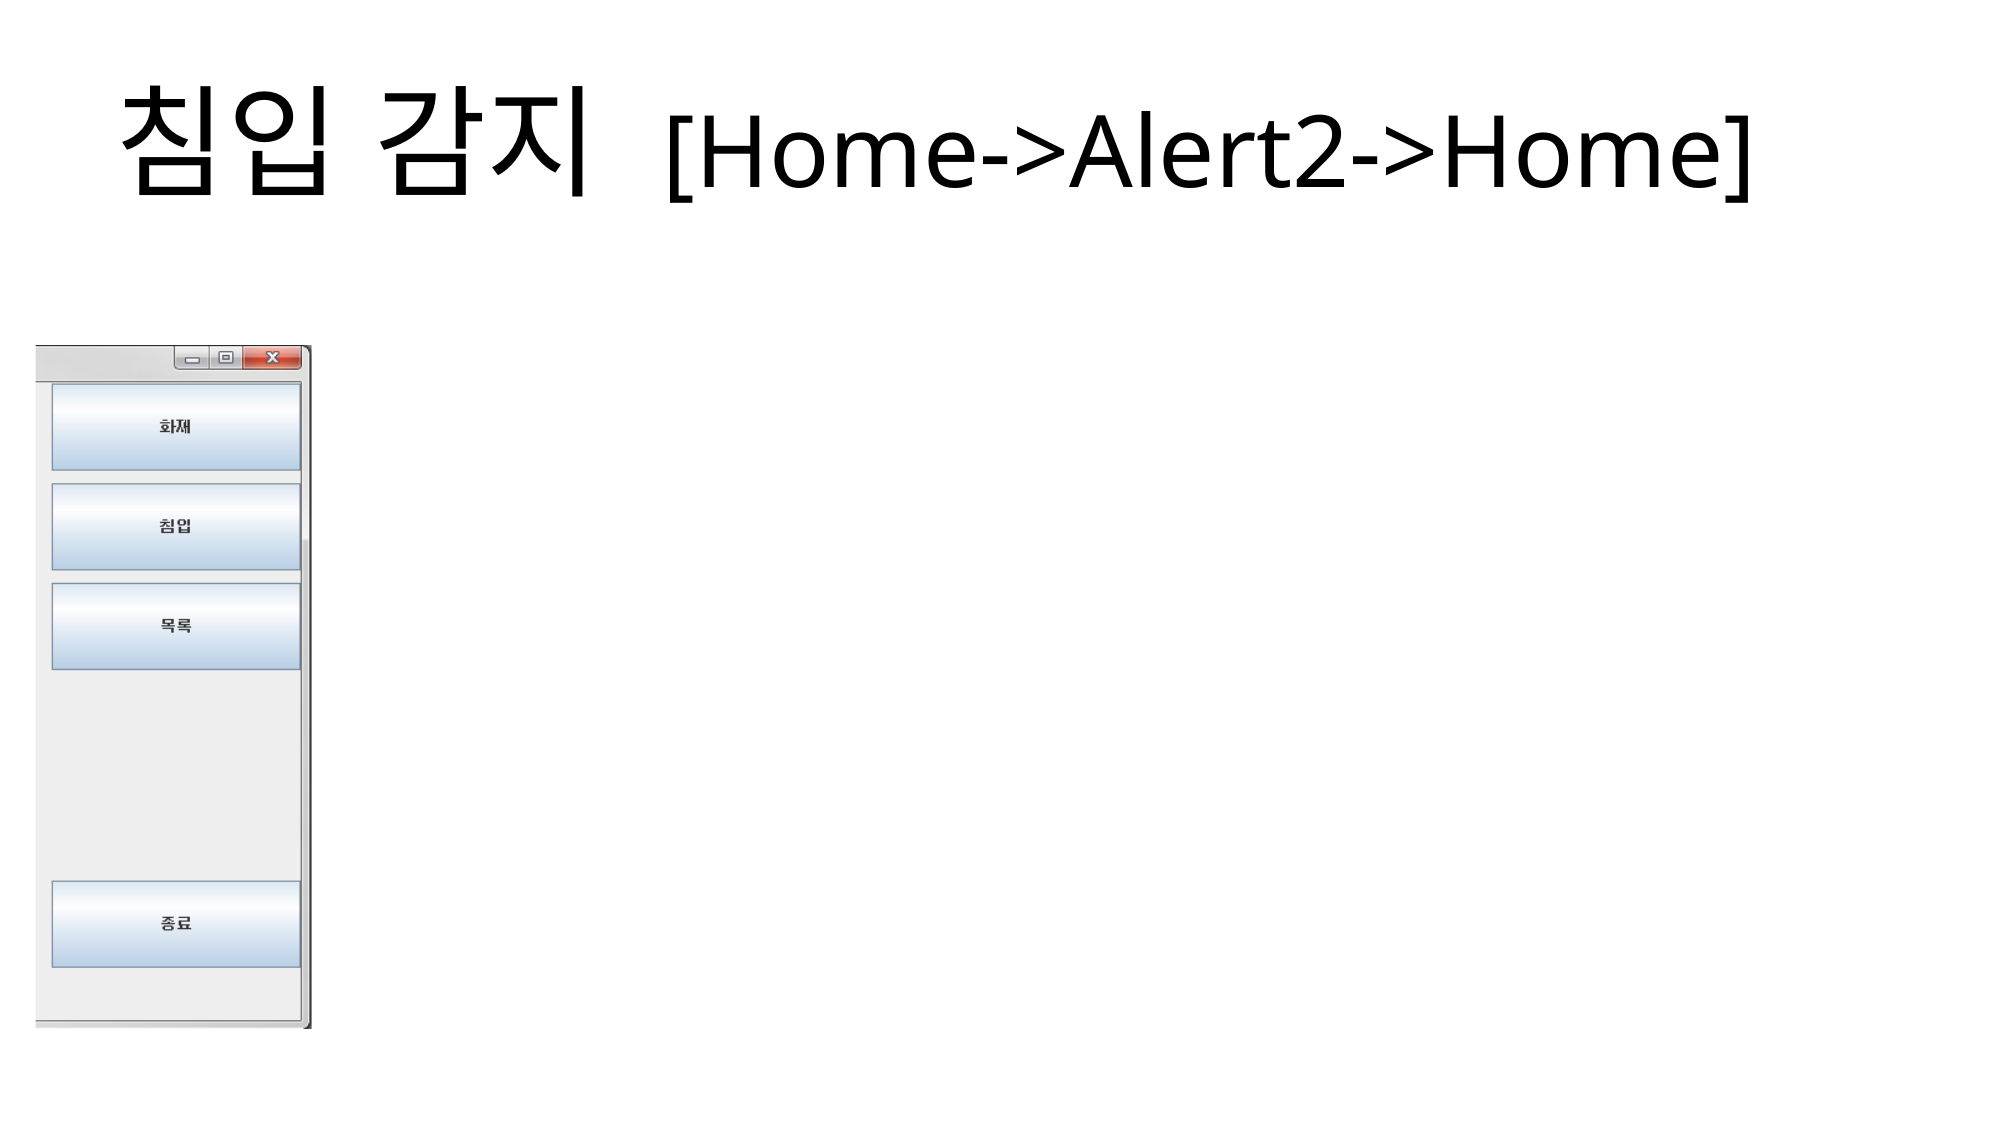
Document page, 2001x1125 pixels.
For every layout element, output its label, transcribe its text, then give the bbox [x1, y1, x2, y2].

picture [35, 345, 312, 1029]
title 침입 감지 [Home->Alert2->Home] [99, 45, 1901, 233]
